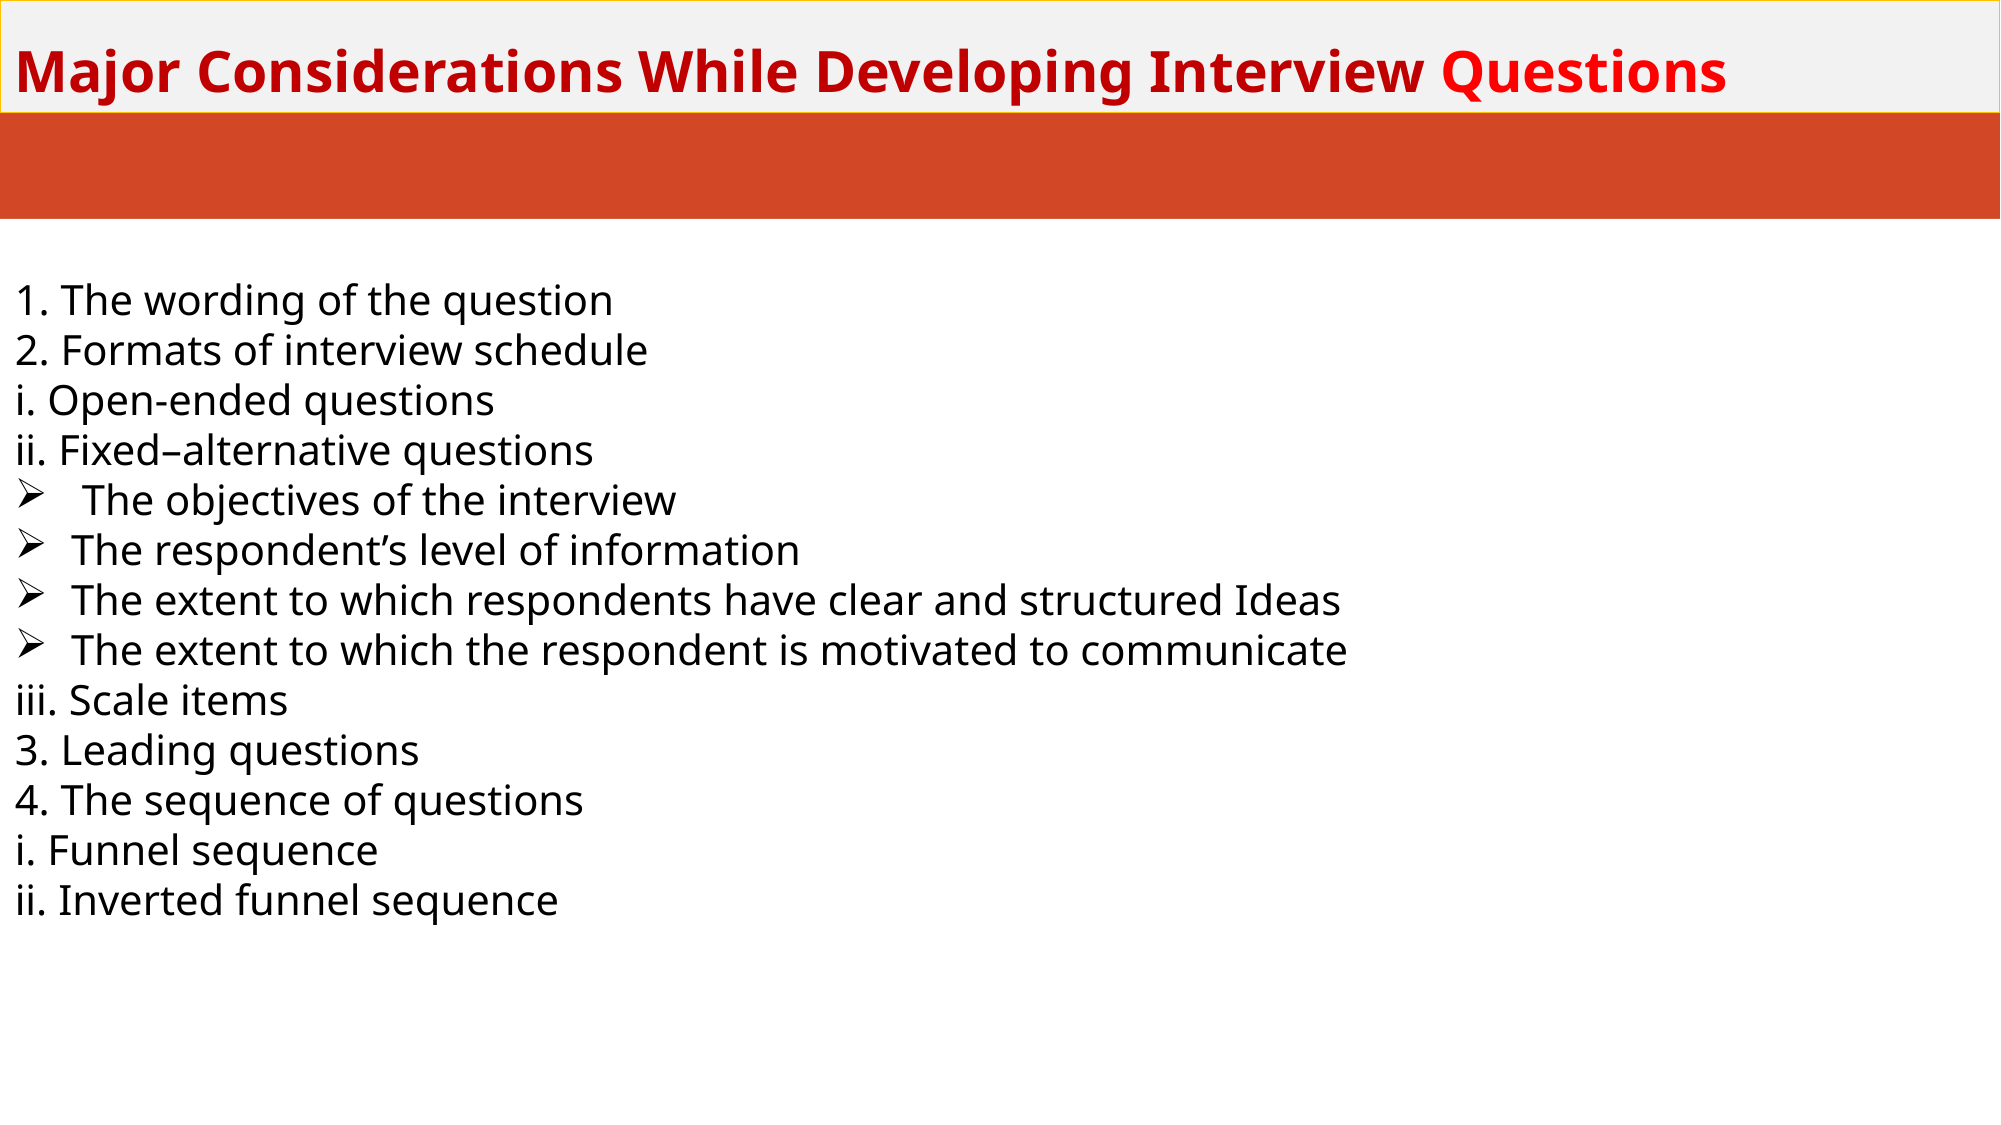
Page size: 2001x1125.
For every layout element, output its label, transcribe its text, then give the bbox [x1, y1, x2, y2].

text_box 1. The wording of the question 2. Formats of interview schedule i. Open-ended questions ii. Fixed–alternative questions The objectives of the interview The respondent’s level of information The extent to which respondents have clear and structured Ideas The extent to which the respondent is motivated to communicate iii. Scale items 3. Leading questions 4. The sequence of questions i. Funnel sequence ii. Inverted funnel sequence [0, 266, 1982, 932]
title Major Considerations While Developing Interview Questions [0, 0, 2000, 113]
